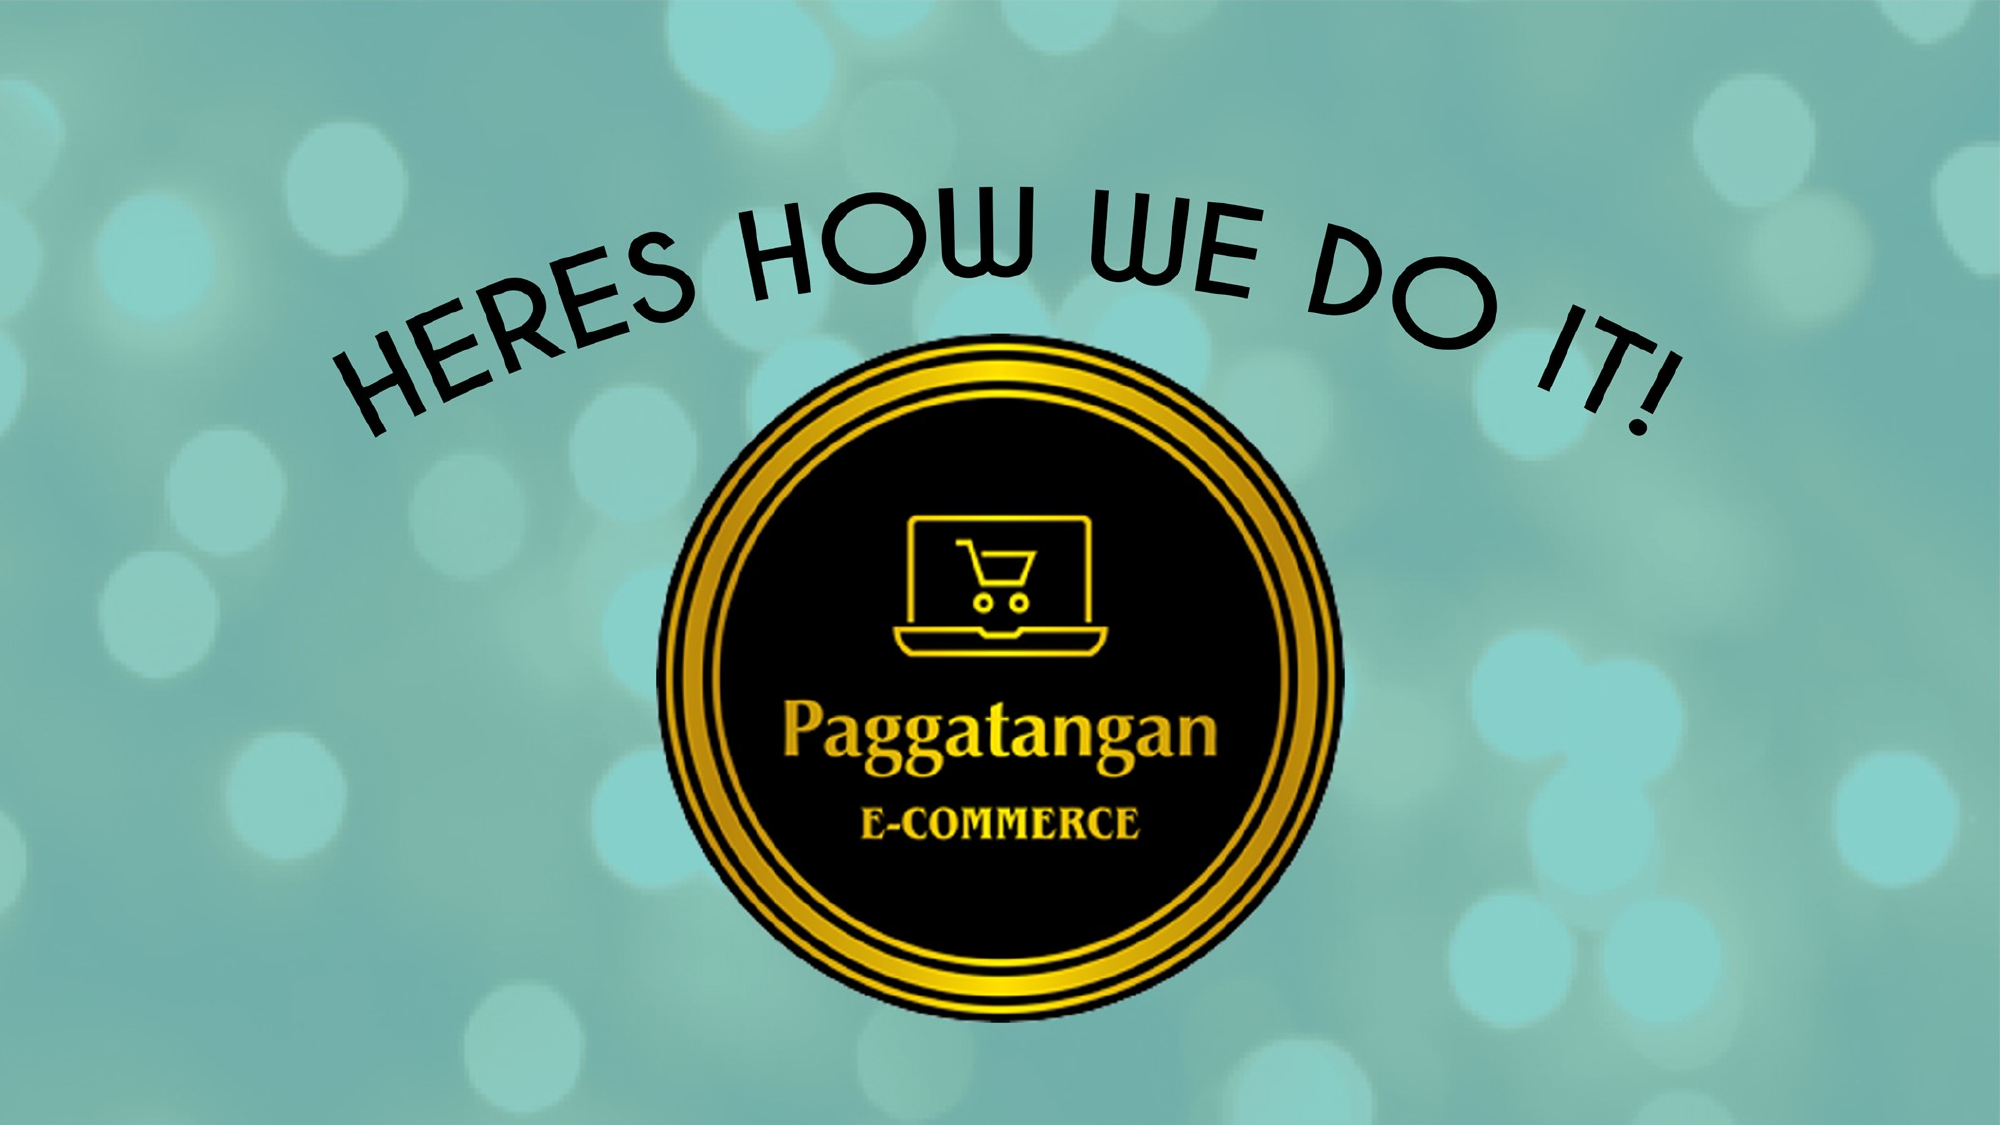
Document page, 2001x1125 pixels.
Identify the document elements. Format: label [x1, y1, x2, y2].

list [0, 0, 2000, 1125]
